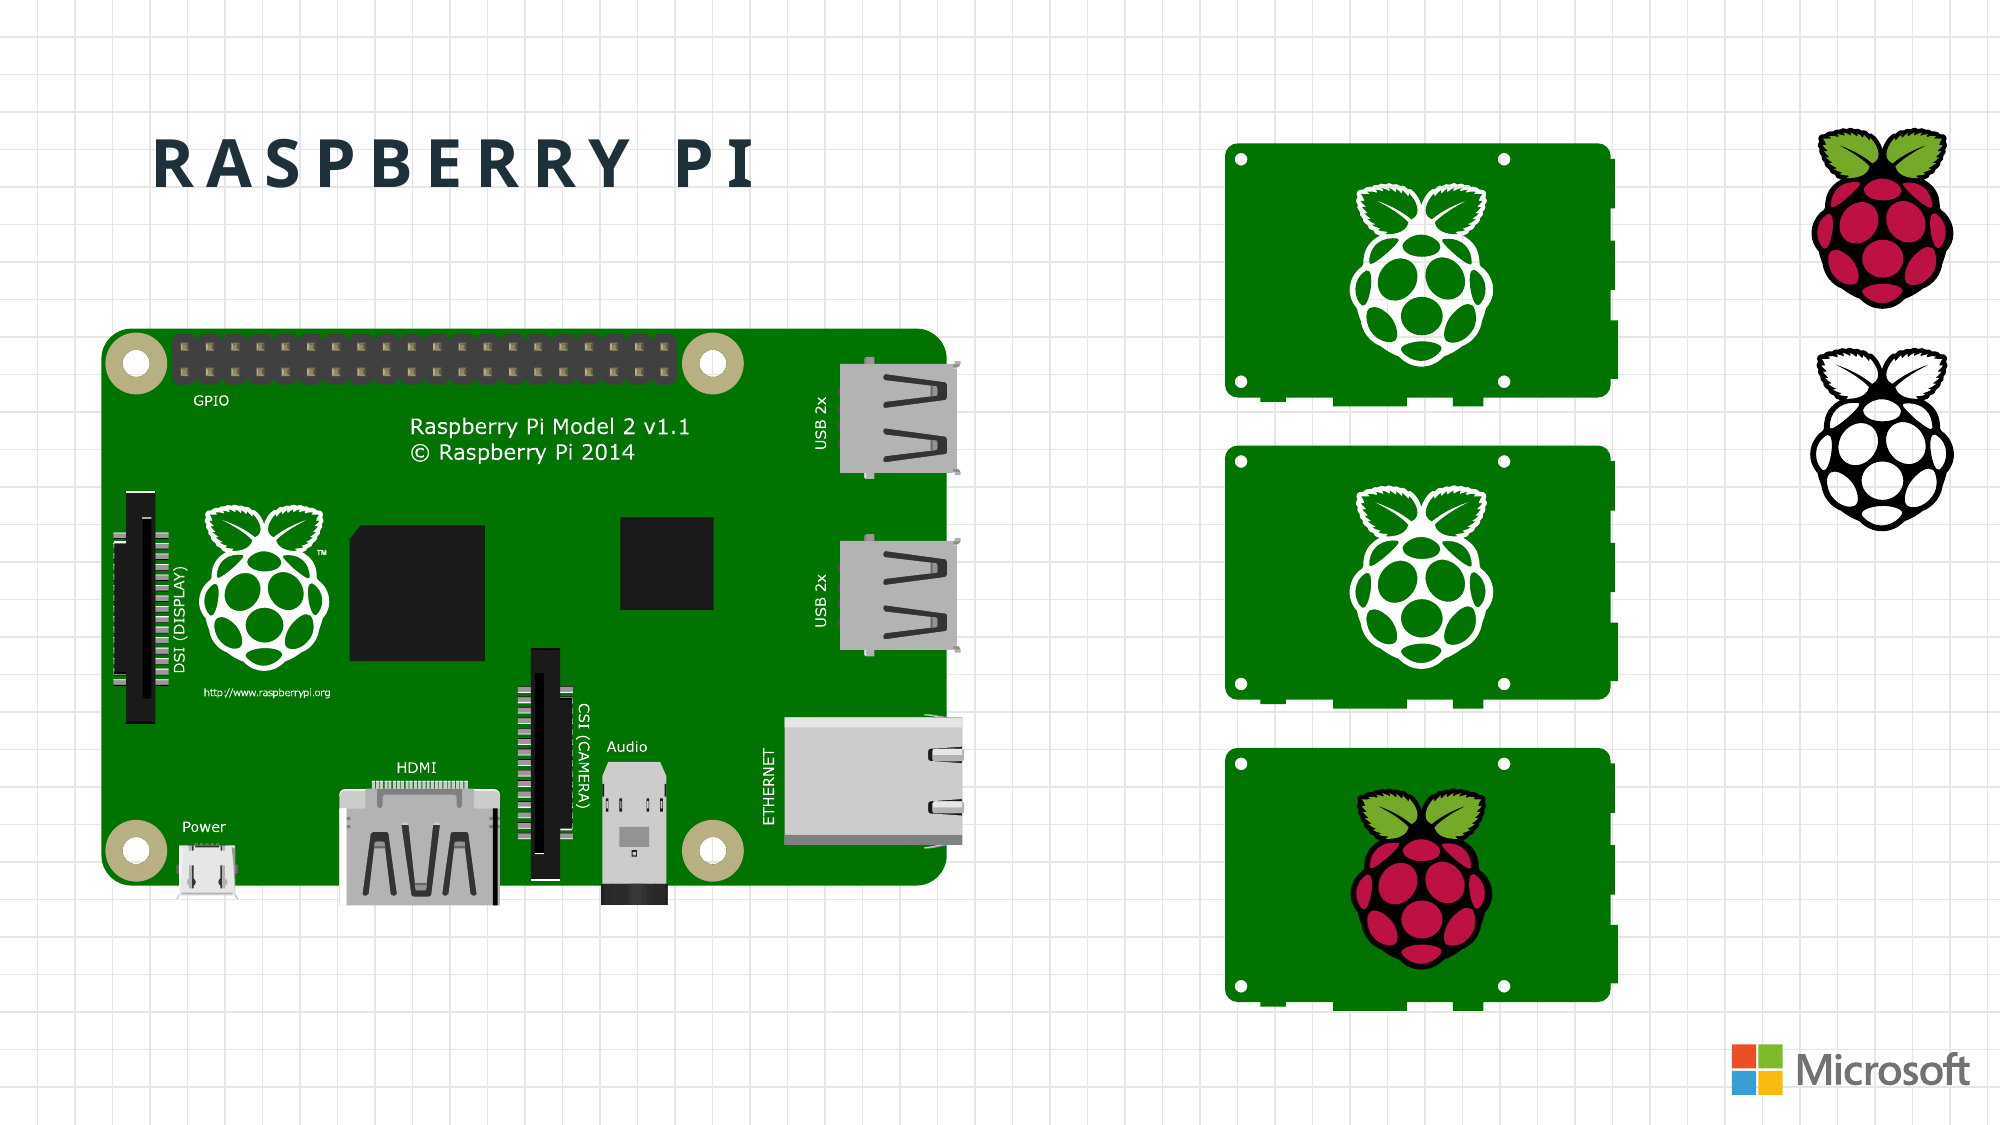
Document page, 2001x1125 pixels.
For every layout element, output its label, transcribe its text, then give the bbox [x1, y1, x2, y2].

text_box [1224, 747, 1619, 1012]
title RASPBERRY PI [135, 57, 1860, 275]
text_box [1810, 347, 1954, 532]
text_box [1804, 126, 1961, 310]
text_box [1224, 445, 1619, 709]
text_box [101, 328, 965, 906]
text_box [1224, 142, 1619, 408]
